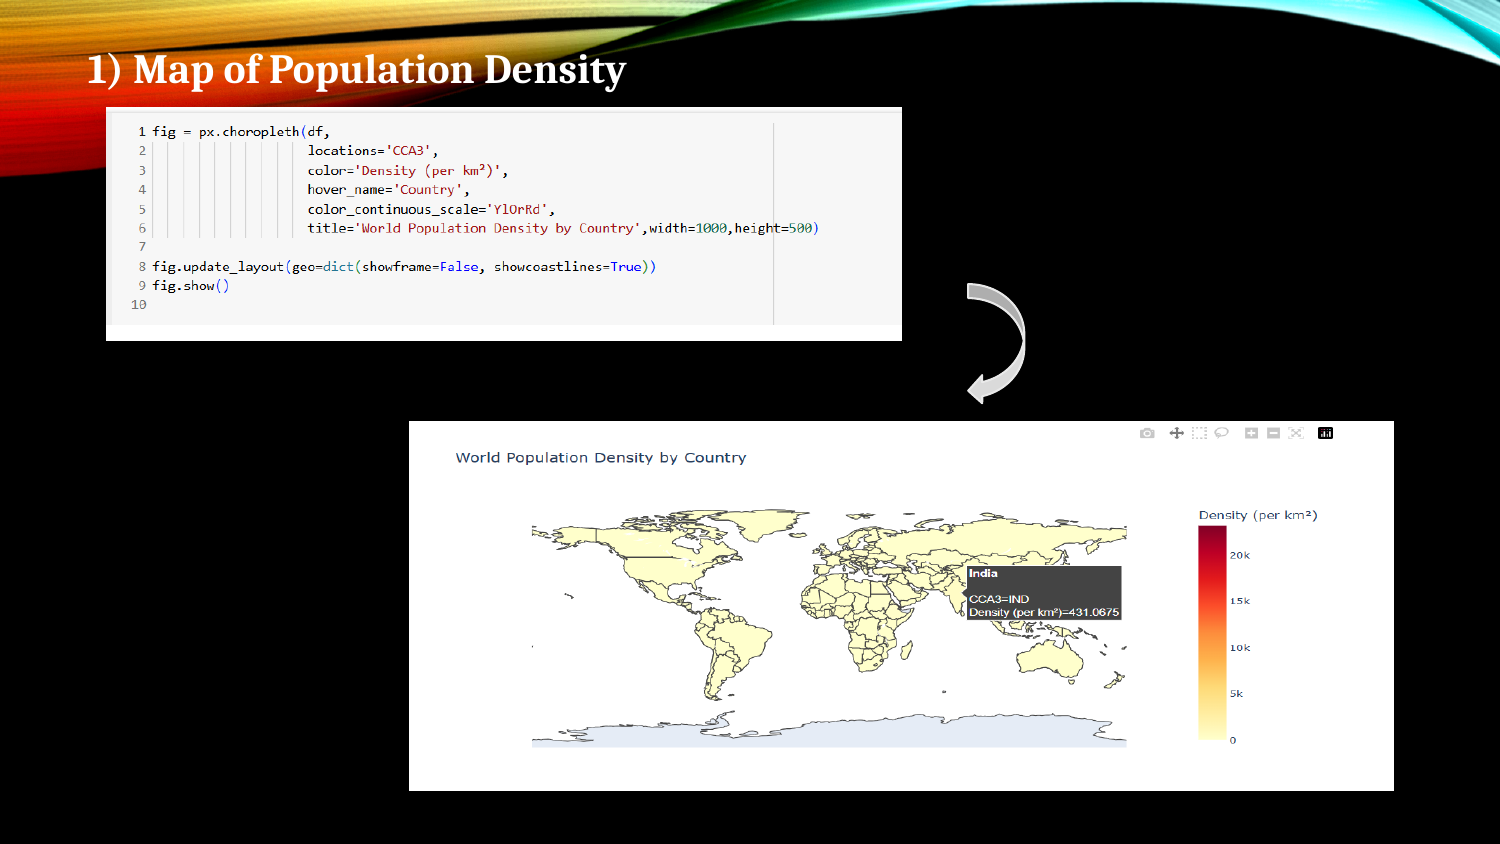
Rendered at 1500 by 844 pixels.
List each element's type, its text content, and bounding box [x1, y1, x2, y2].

text_box 1) Map of Population Density [73, 34, 969, 100]
picture [408, 421, 1394, 792]
text_box [967, 283, 1026, 405]
picture [0, 0, 1500, 341]
